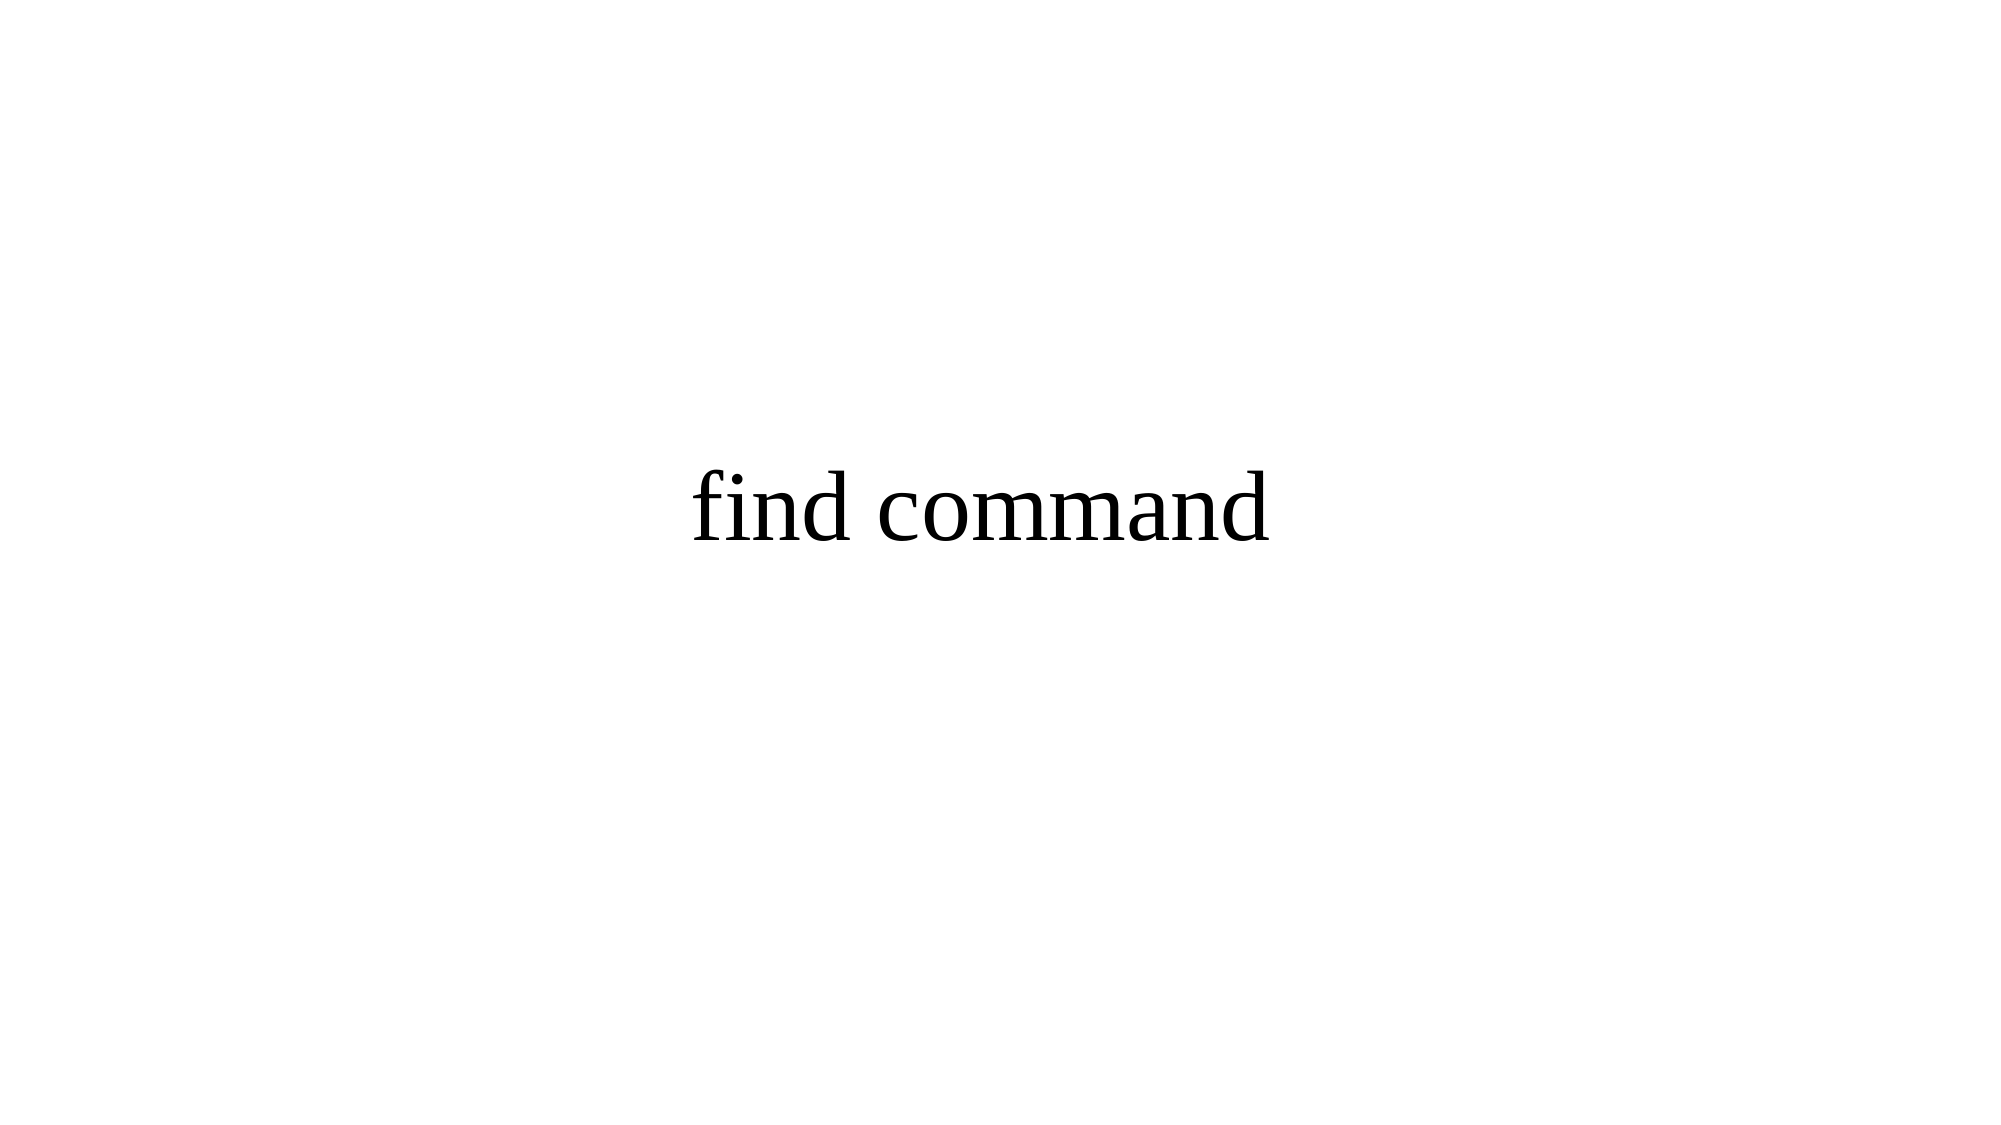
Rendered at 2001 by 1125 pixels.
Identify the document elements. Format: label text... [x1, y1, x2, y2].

title find command [231, 417, 1731, 563]
